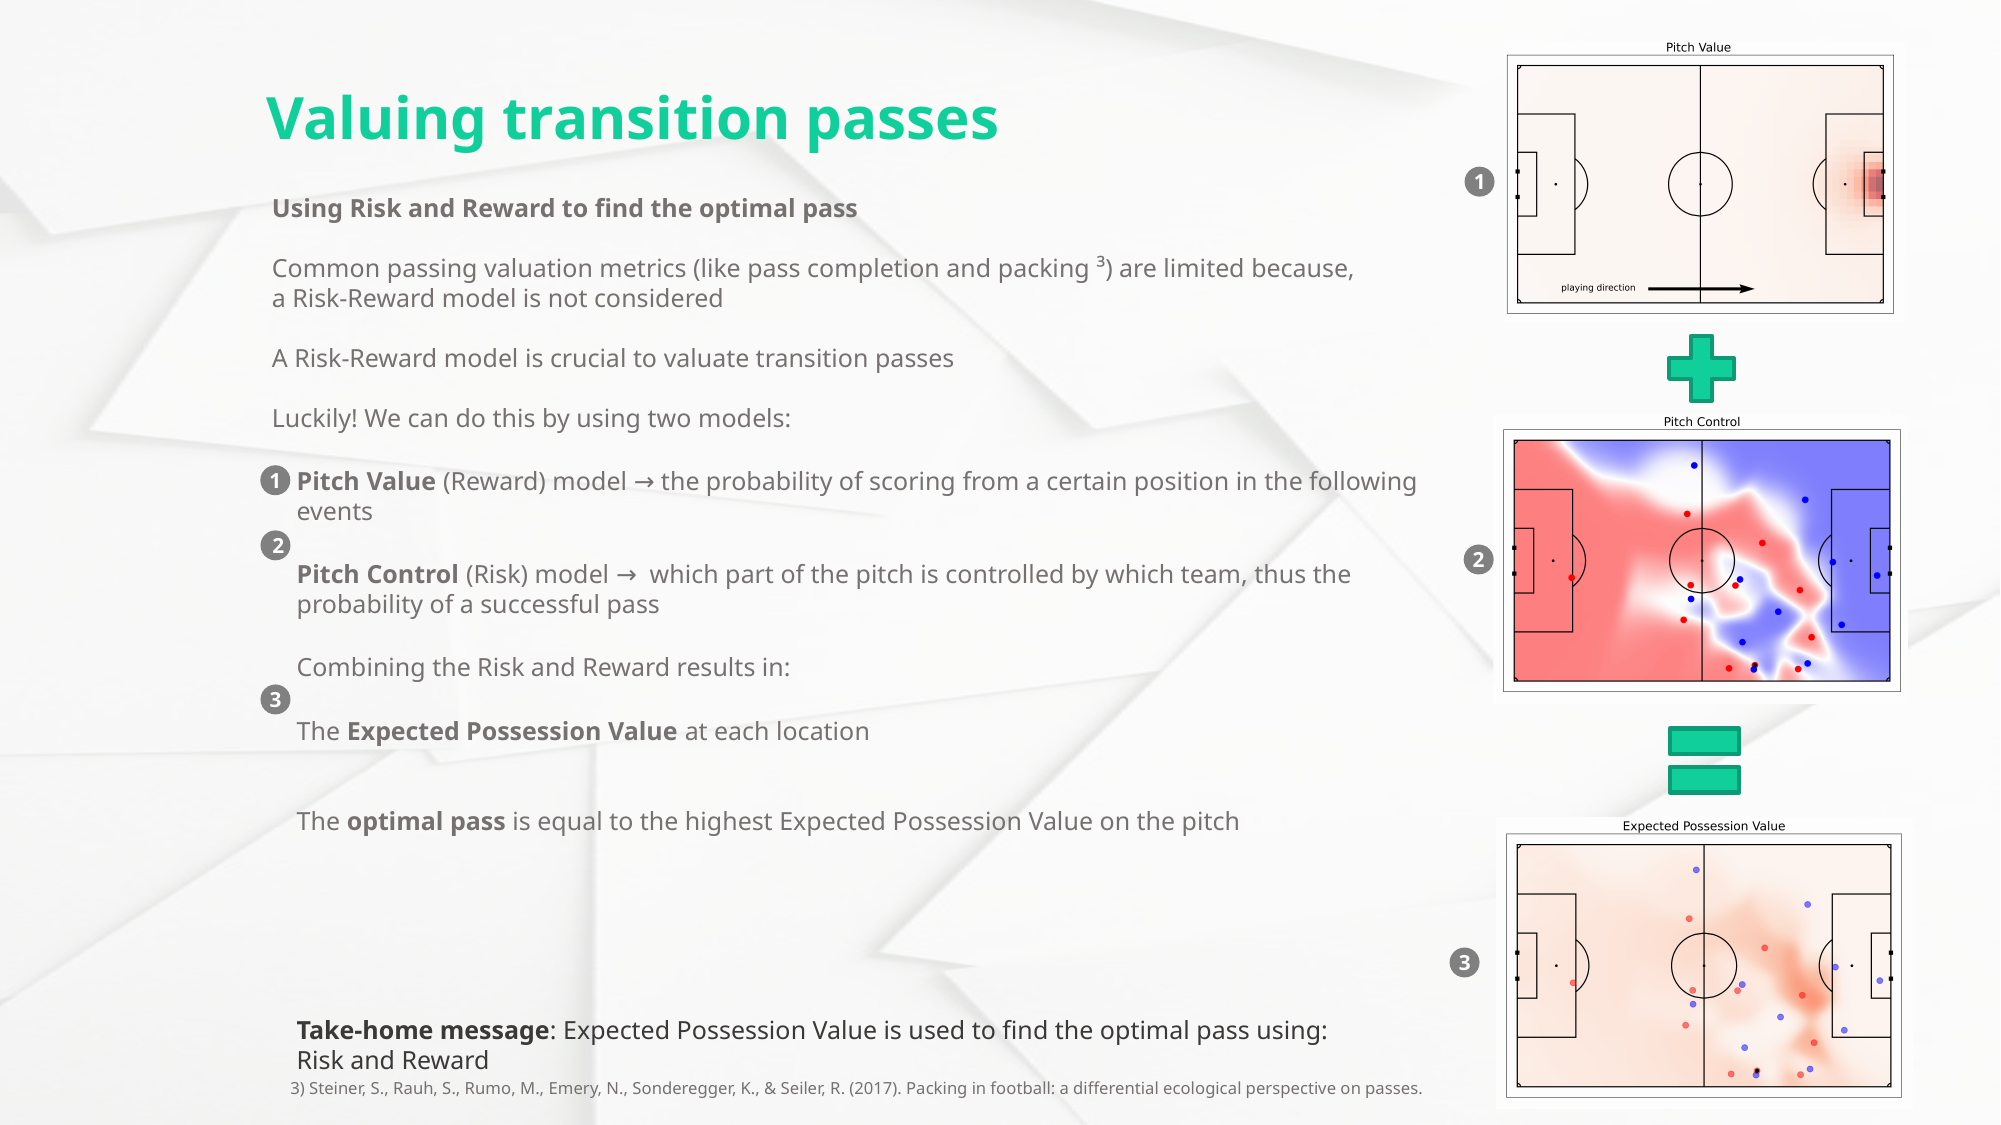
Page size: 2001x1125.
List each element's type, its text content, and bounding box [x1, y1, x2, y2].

picture [1493, 414, 1909, 705]
text_box 2 [1463, 544, 1488, 575]
text_box 3 [260, 684, 291, 715]
text_box [1667, 334, 1736, 403]
footer 3) Steiner, S., Rauh, S., Rumo, M., Emery, N., Sonderegger, K., & Seiler, R. (2017). Packing in football: a differential ecological perspective on passes. [275, 1043, 1445, 1114]
text_box [1668, 765, 1741, 795]
text_box Using Risk and Reward to find the optimal pass Common passing valuation metrics (like pass completion and packing ³) are limited because, a Risk-Reward model is not considered A Risk-Reward model is crucial to valuate transition passes Luckily! We can do this by using two models: Pitch Value (Reward) model → the probability of scoring from a certain position in the following events Pitch Control (Risk) model → which part of the pitch is controlled by which team, thus the probability of a successful pass Combining the Risk and Reward results in: The Expected Possession Value at each location The optimal pass is equal to the highest Expected Possession Value on the pitch Take-home message: Expected Possession Value is used to find the optimal pass using: Risk and Reward [256, 177, 1435, 1110]
text_box Valuing transition passes [255, 83, 1498, 171]
text_box 1 [1464, 166, 1495, 197]
picture [1503, 41, 1906, 323]
text_box 2 [260, 530, 291, 561]
picture [1495, 816, 1914, 1109]
text_box 3 [1449, 947, 1480, 978]
text_box [1668, 726, 1741, 756]
text_box 1 [260, 465, 291, 496]
